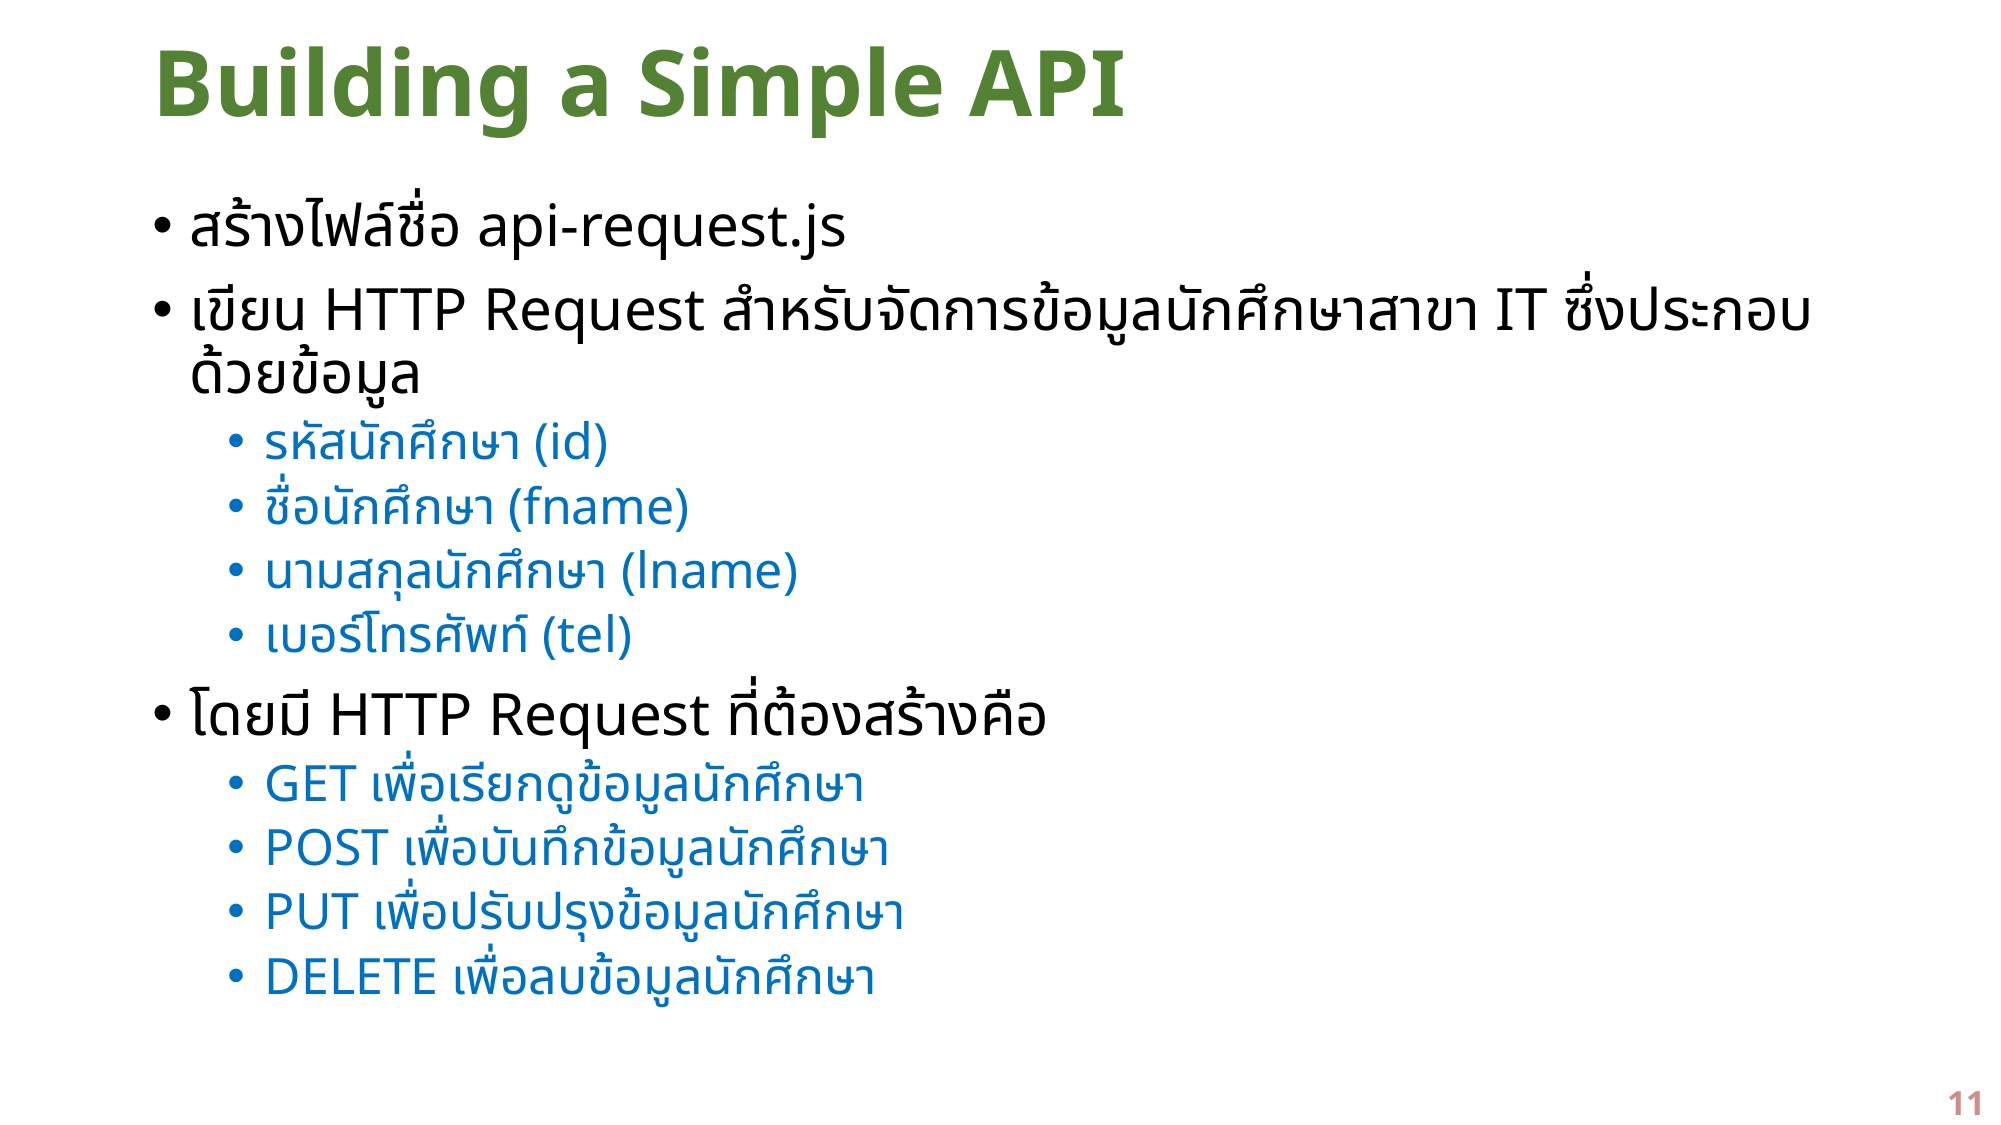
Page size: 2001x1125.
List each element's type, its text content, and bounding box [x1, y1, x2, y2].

title Building a Simple API [137, 22, 1863, 153]
list สร้างไฟล์ชื่อ api-request.js เขียน HTTP Request สำหรับจัดการข้อมูลนักศึกษาสาขา IT ซึ่งประกอบด้วยข้อมูล รหัสนักศึกษา (id) ชื่อนักศึกษา (fname) นามสกุลนักศึกษา (lname) เบอร์โทรศัพท์ (tel) โดยมี HTTP Request ที่ต้องสร้างคือ GET เพื่อเรียกดูข้อมูลนักศึกษา POST เพื่อบันทึกข้อมูลนักศึกษา PUT เพื่อปรับปรุงข้อมูลนักศึกษา DELETE เพื่อลบข้อมูลนักศึกษา [137, 189, 1863, 1016]
slide_number 11 [1550, 1083, 2000, 1125]
